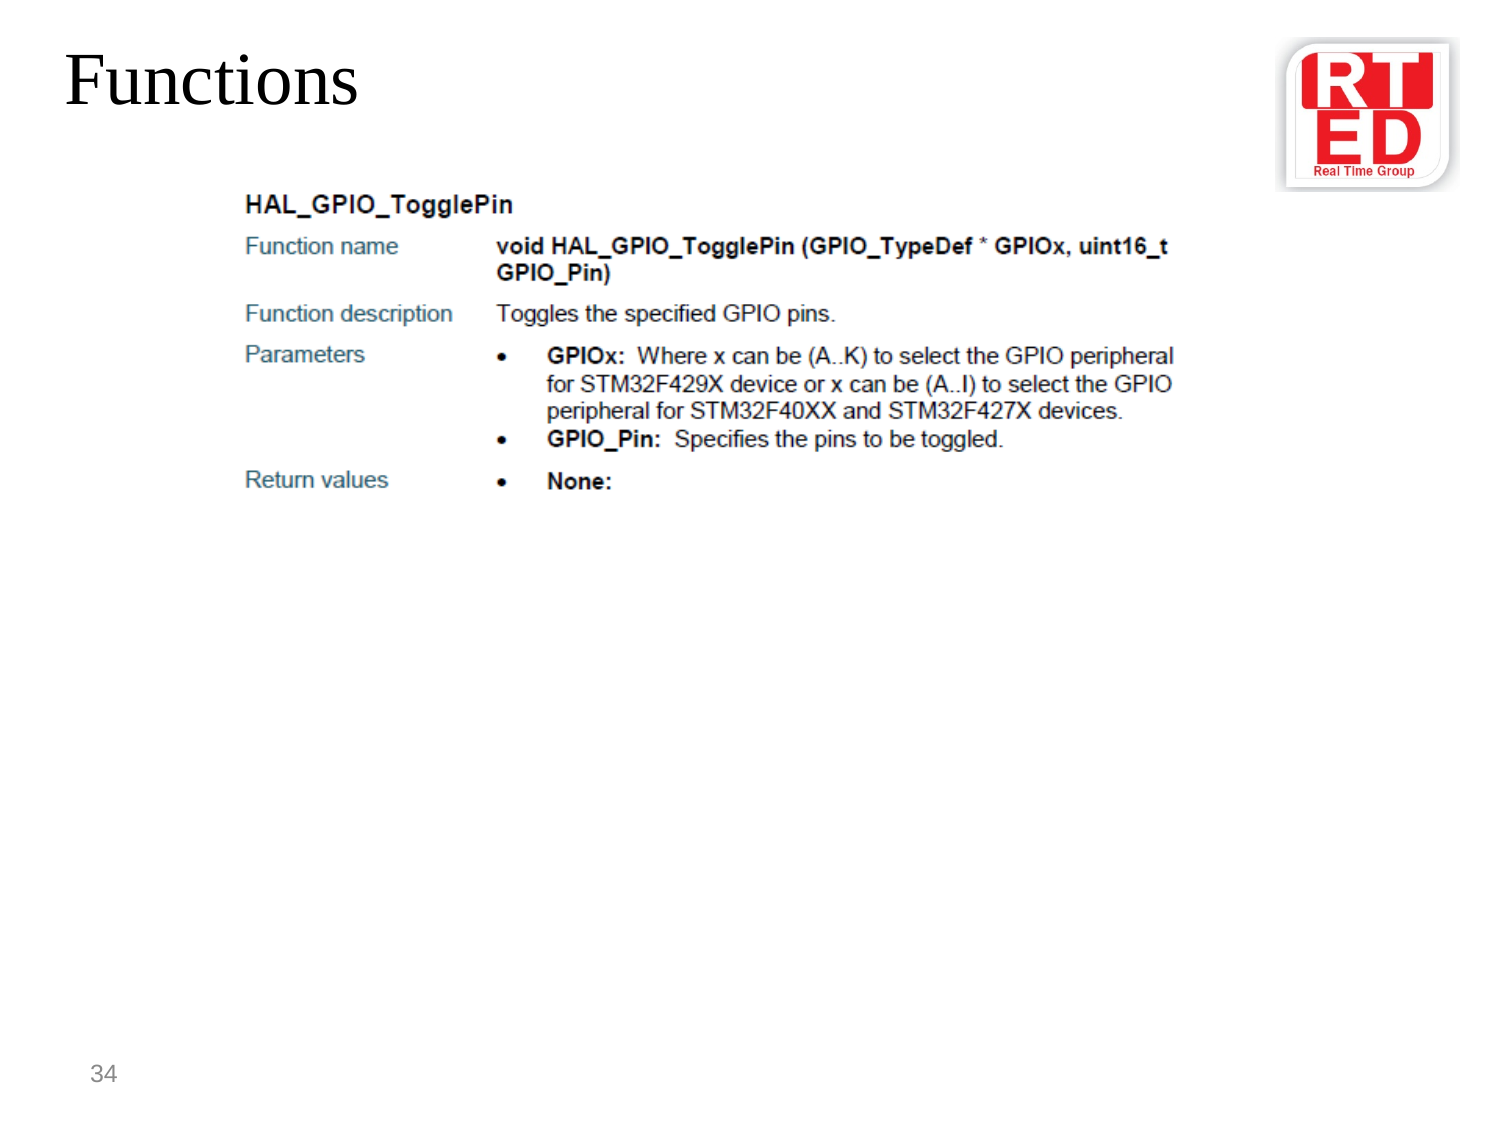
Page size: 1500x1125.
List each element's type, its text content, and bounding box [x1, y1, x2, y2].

slide_number 34 [75, 1042, 425, 1103]
title Functions [49, 27, 1400, 123]
picture [229, 187, 1219, 532]
picture [1275, 37, 1460, 192]
